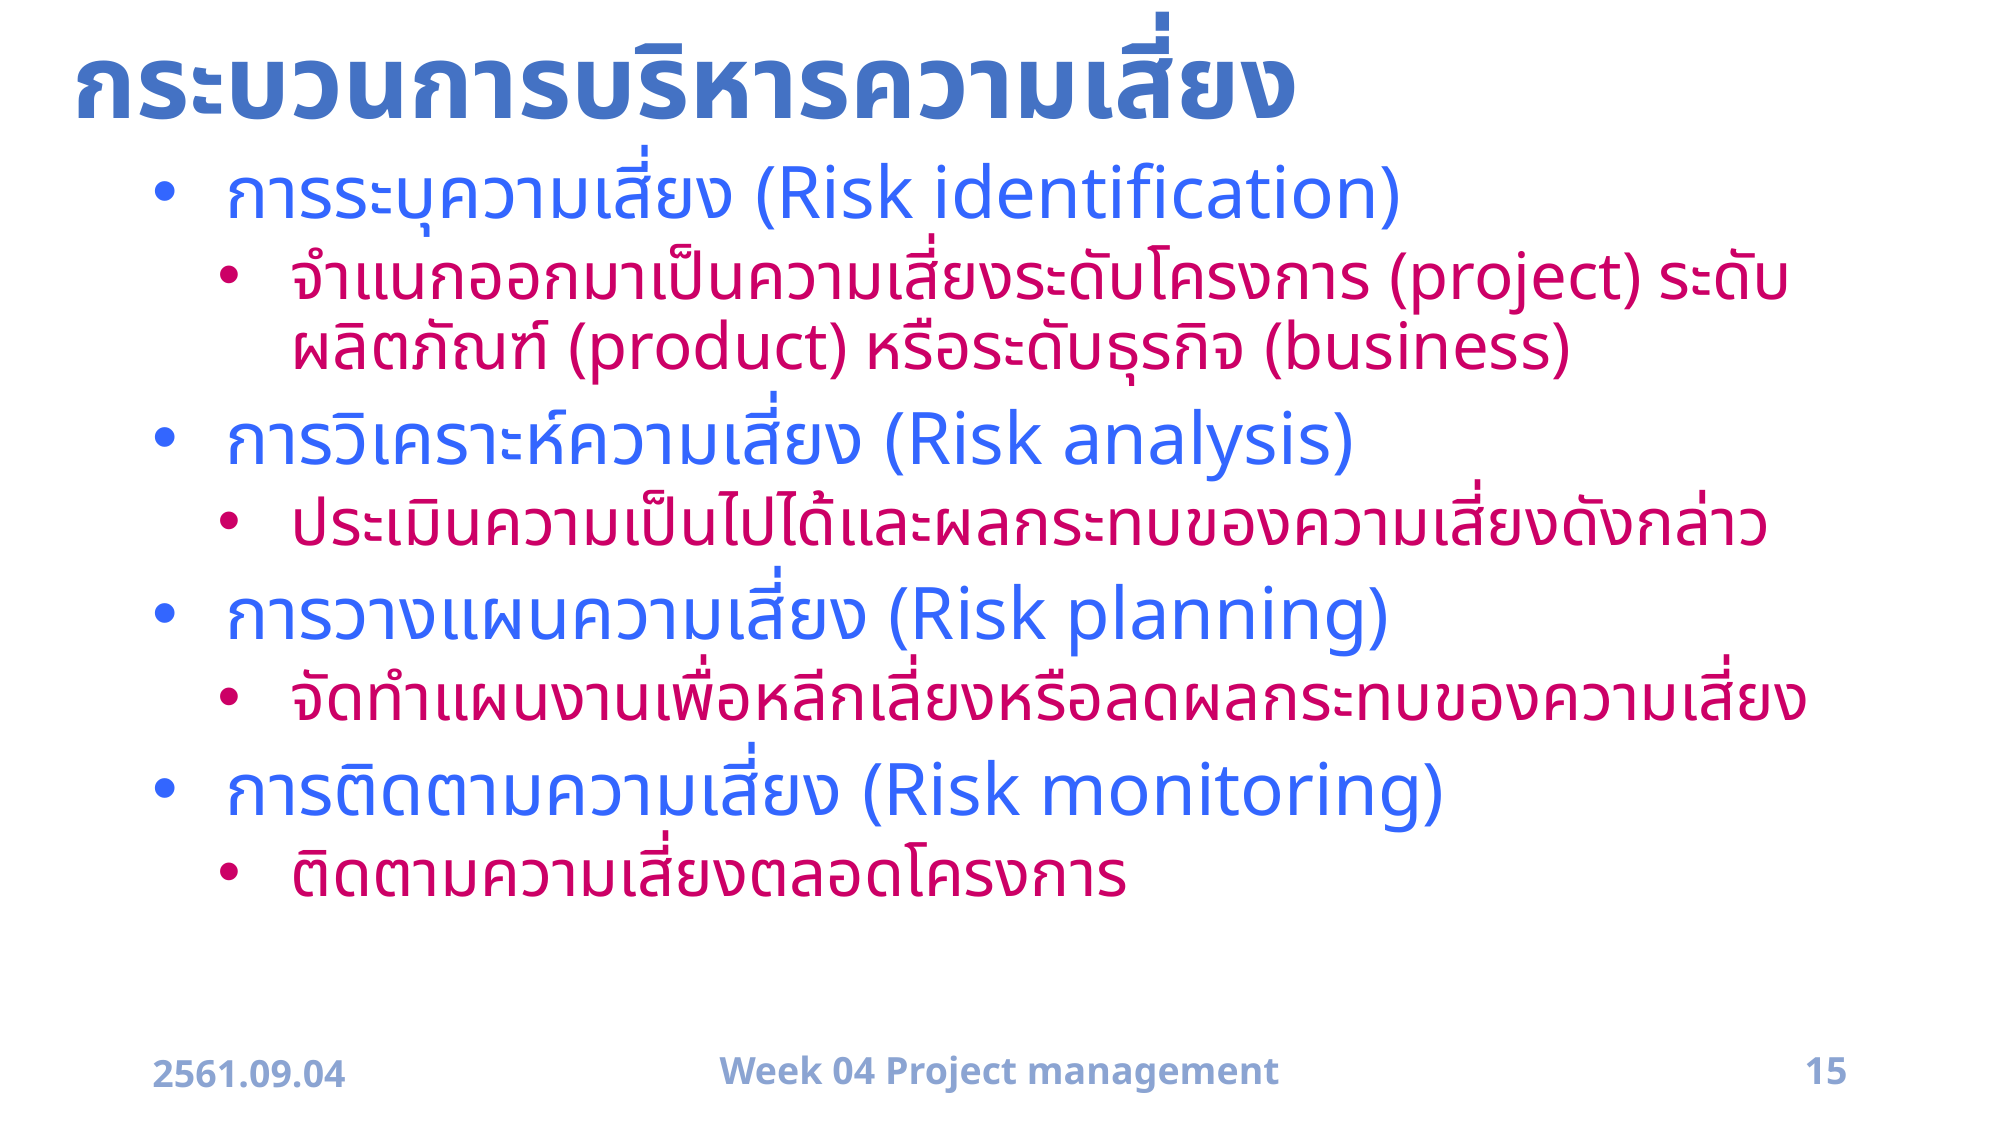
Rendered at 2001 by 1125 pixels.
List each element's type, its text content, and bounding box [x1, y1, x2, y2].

title กระบวนการบริหารความเสี่ยง [57, 22, 1943, 149]
list การระบุความเสี่ยง (Risk identification) จำแนกออกมาเป็นความเสี่ยงระดับโครงการ (project) ระดับผลิตภัณฑ์ (product) หรือระดับธุรกิจ (business) การวิเคราะห์ความเสี่ยง (Risk analysis) ประเมินความเป็นไปได้และผลกระทบของความเสี่ยงดังกล่าว การวางแผนความเสี่ยง (Risk planning) จัดทำแผนงานเพื่อหลีกเลี่ยงหรือลดผลกระทบของความเสี่ยง การติดตามความเสี่ยง (Risk monitoring) ติดตามความเสี่ยงตลอดโครงการ [137, 148, 1863, 1014]
footer Week 04 Project management [662, 1042, 1338, 1103]
slide_number 15 [1412, 1042, 1863, 1103]
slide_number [137, 1042, 588, 1103]
